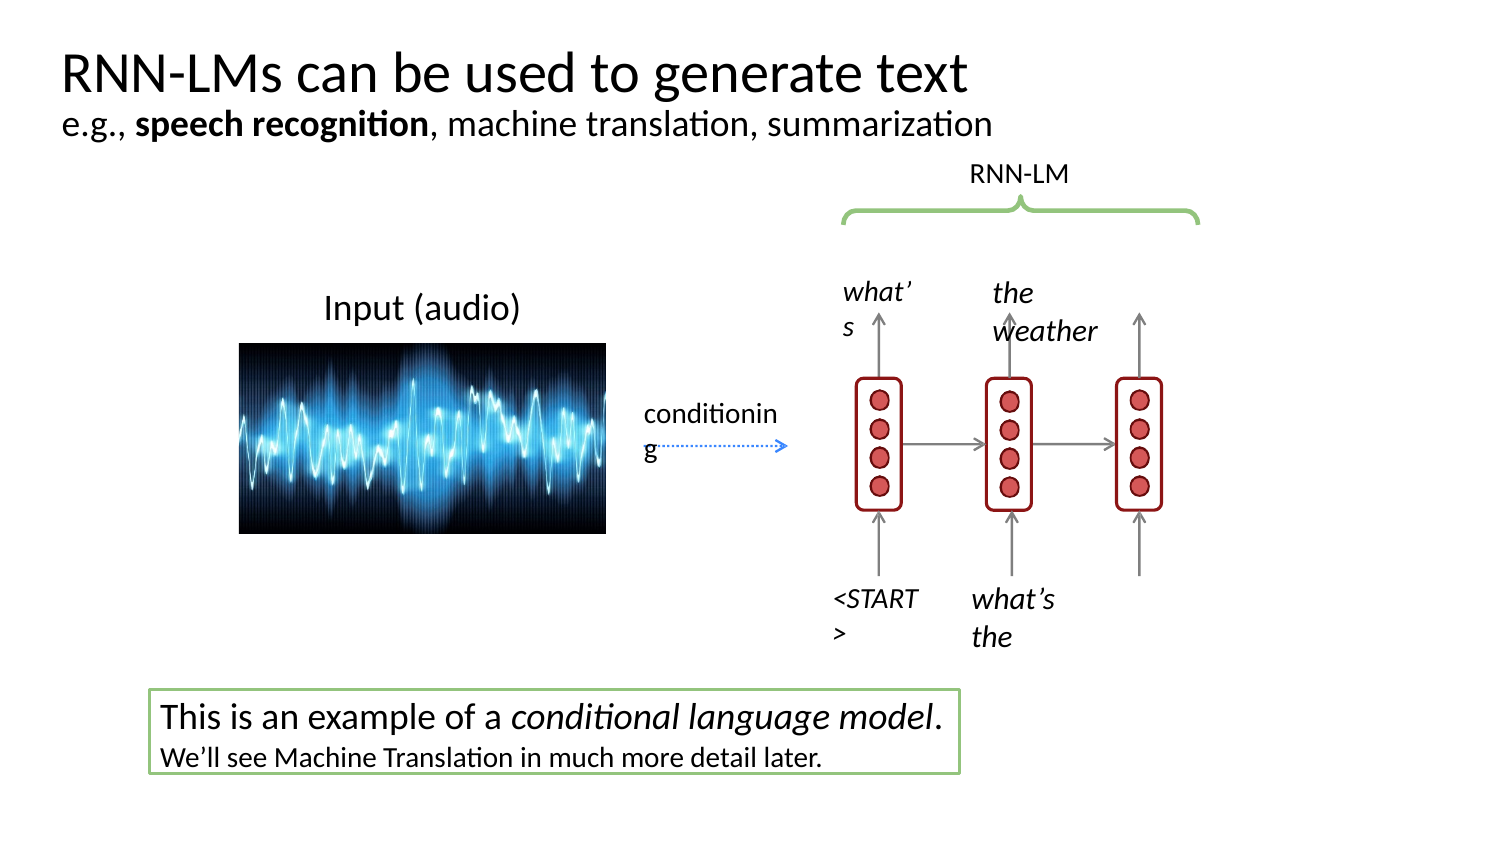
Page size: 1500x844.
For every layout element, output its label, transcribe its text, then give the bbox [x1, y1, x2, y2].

text_box conditioning [641, 392, 788, 465]
text_box This is an example of a conditional language model. We’ll see Machine Translation in much more detail later. [149, 689, 960, 774]
text_box [843, 196, 1199, 225]
text_box Input (audio) [321, 281, 523, 328]
text_box what’s the [969, 584, 1162, 654]
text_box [856, 312, 1162, 577]
text_box e.g., speech recognition, machine translation, summarization RNN-LM [59, 84, 1070, 190]
text_box [238, 343, 606, 534]
text_box the weather [990, 270, 1205, 348]
title RNN-LMs can be used to generate text [59, 32, 1234, 176]
text_box what’s [840, 271, 920, 343]
text_box <START> [830, 577, 930, 649]
